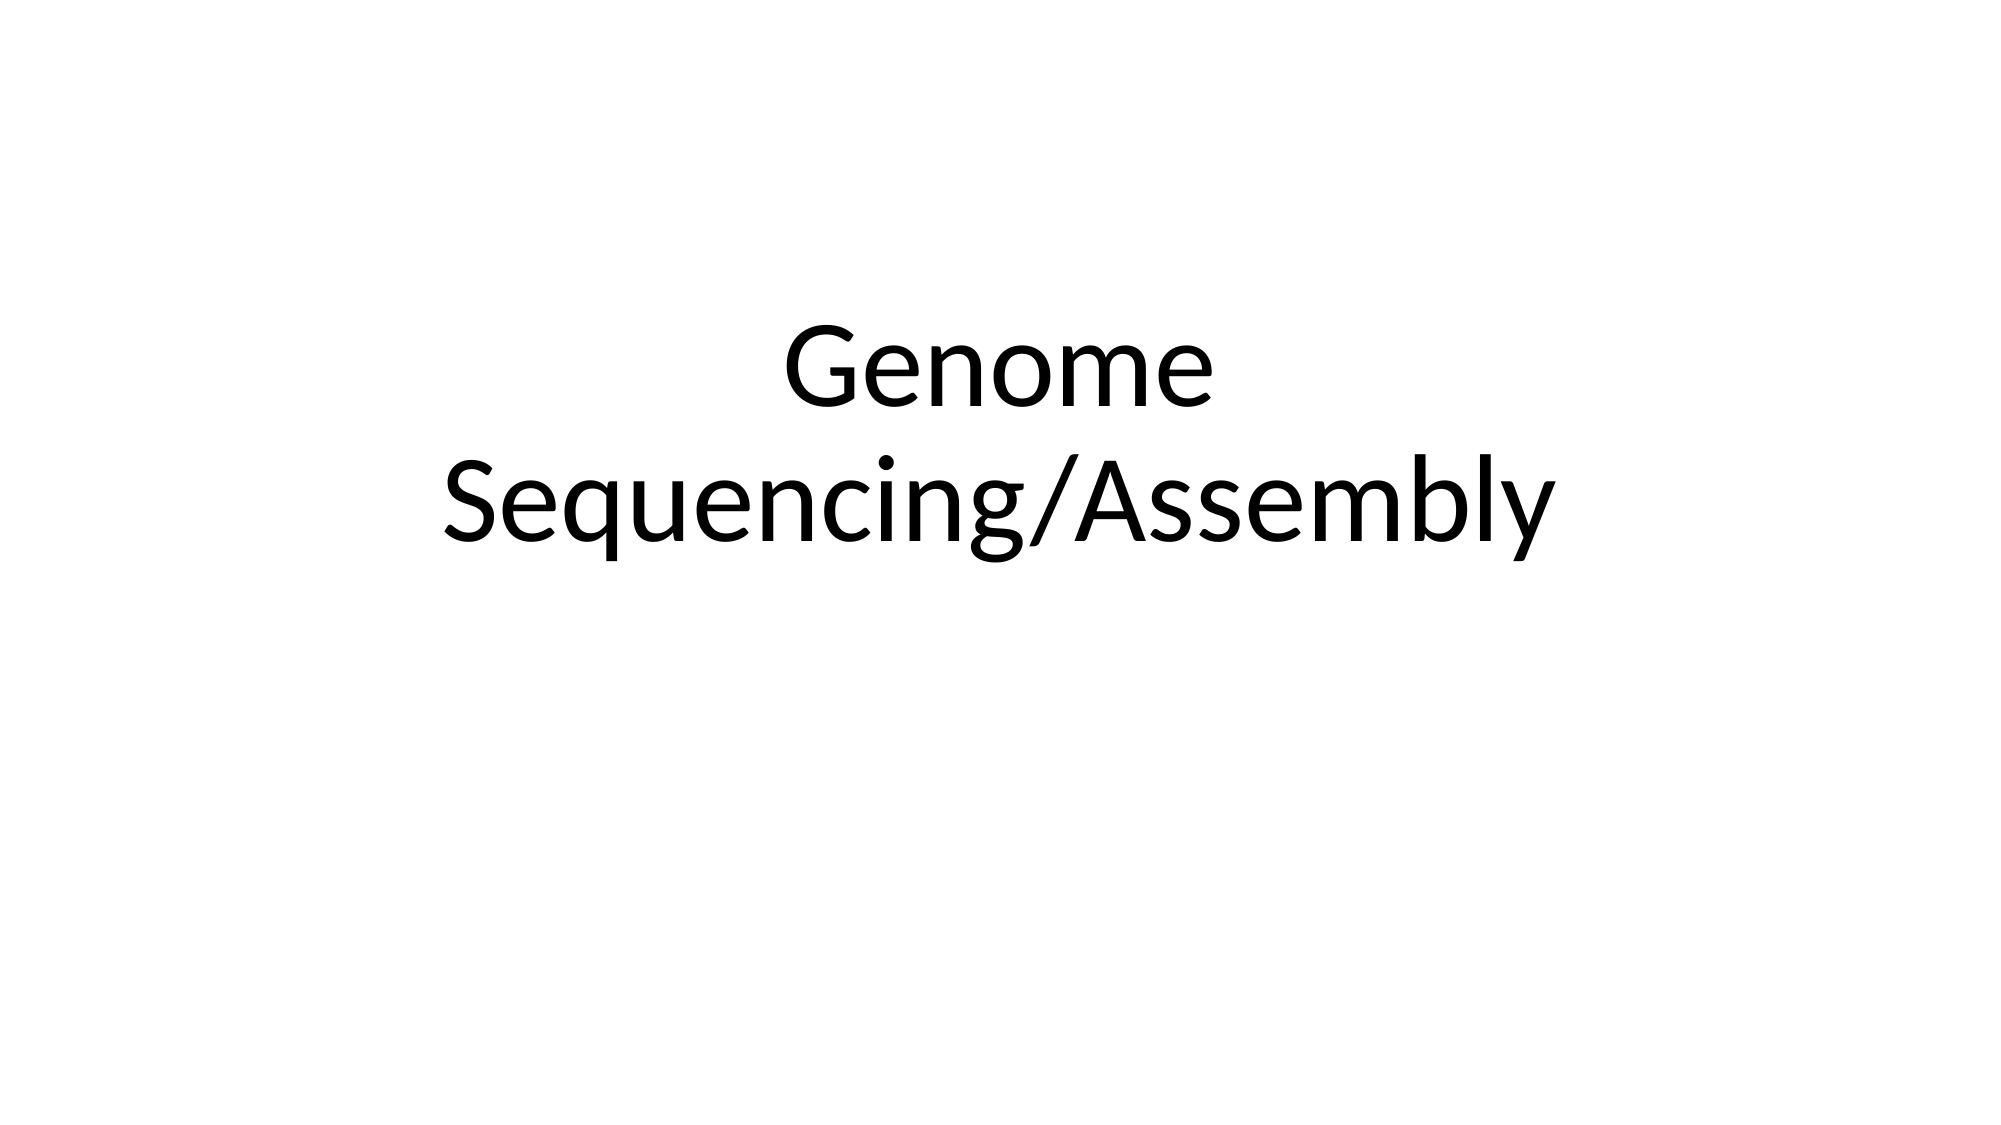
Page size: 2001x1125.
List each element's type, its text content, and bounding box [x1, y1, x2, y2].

title Genome Sequencing/Assembly [249, 184, 1750, 576]
